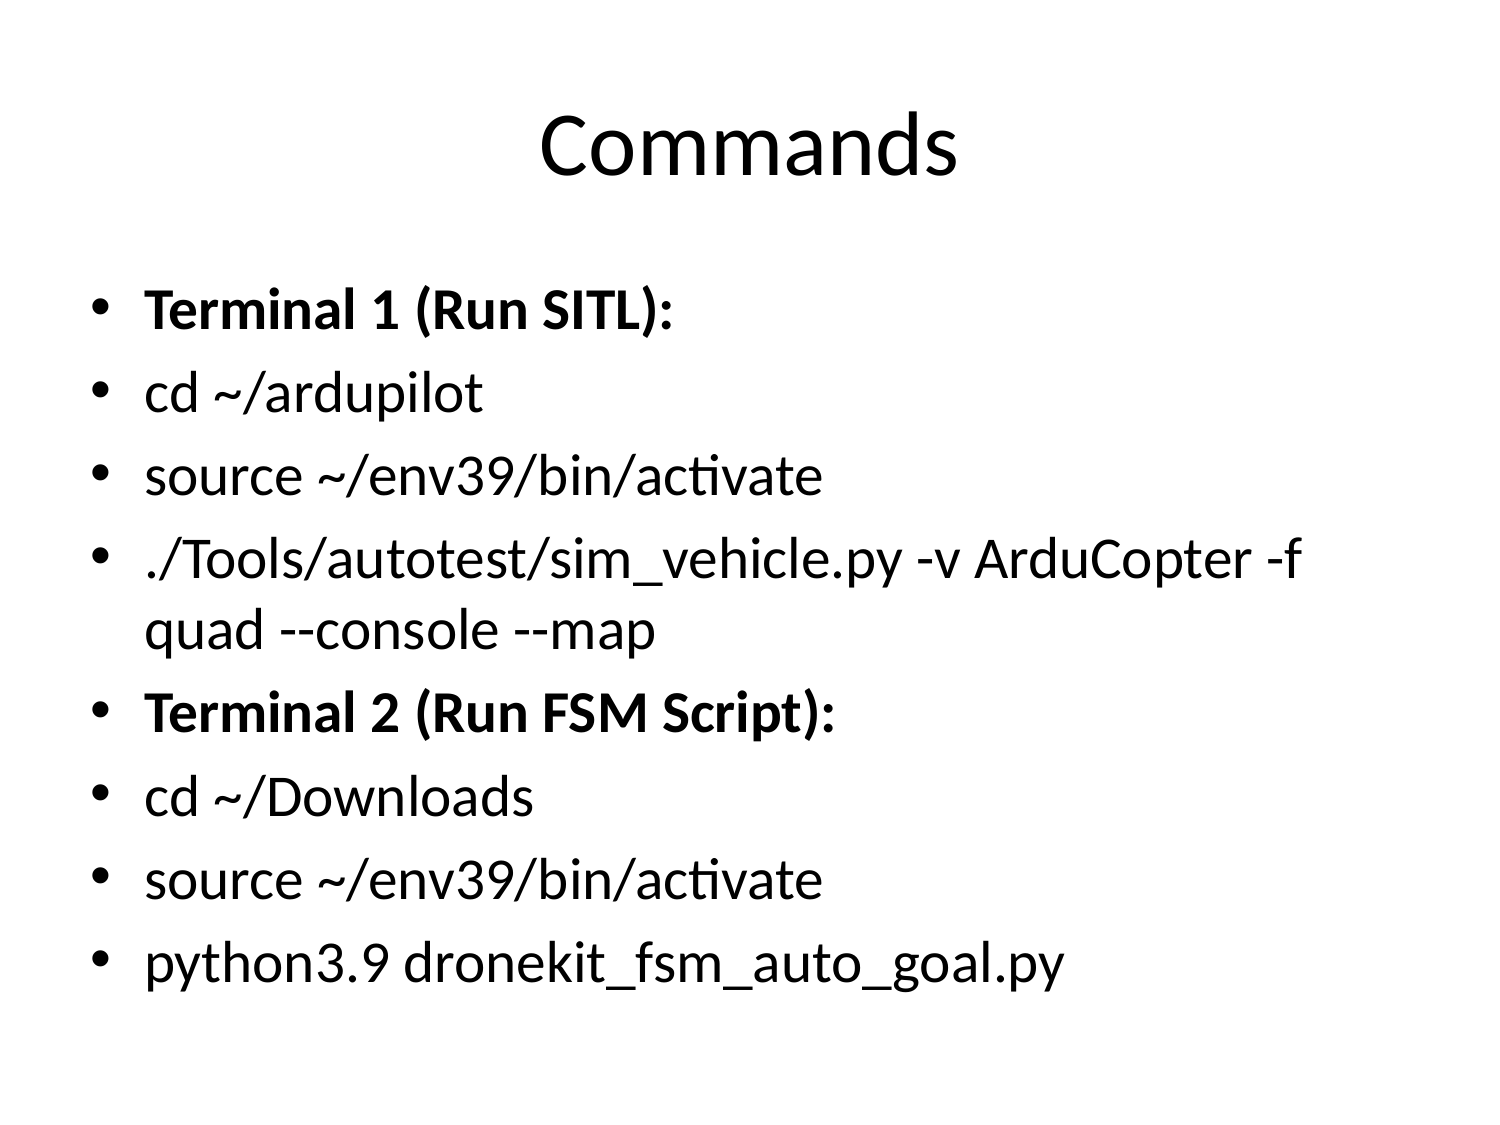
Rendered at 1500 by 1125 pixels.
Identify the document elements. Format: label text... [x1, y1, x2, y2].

title Commands [75, 45, 1425, 233]
list Terminal 1 (Run SITL): cd ~/ardupilot source ~/env39/bin/activate ./Tools/autotest/sim_vehicle.py -v ArduCopter -f quad --console --map Terminal 2 (Run FSM Script): cd ~/Downloads source ~/env39/bin/activate python3.9 dronekit_fsm_auto_goal.py [75, 262, 1425, 1005]
